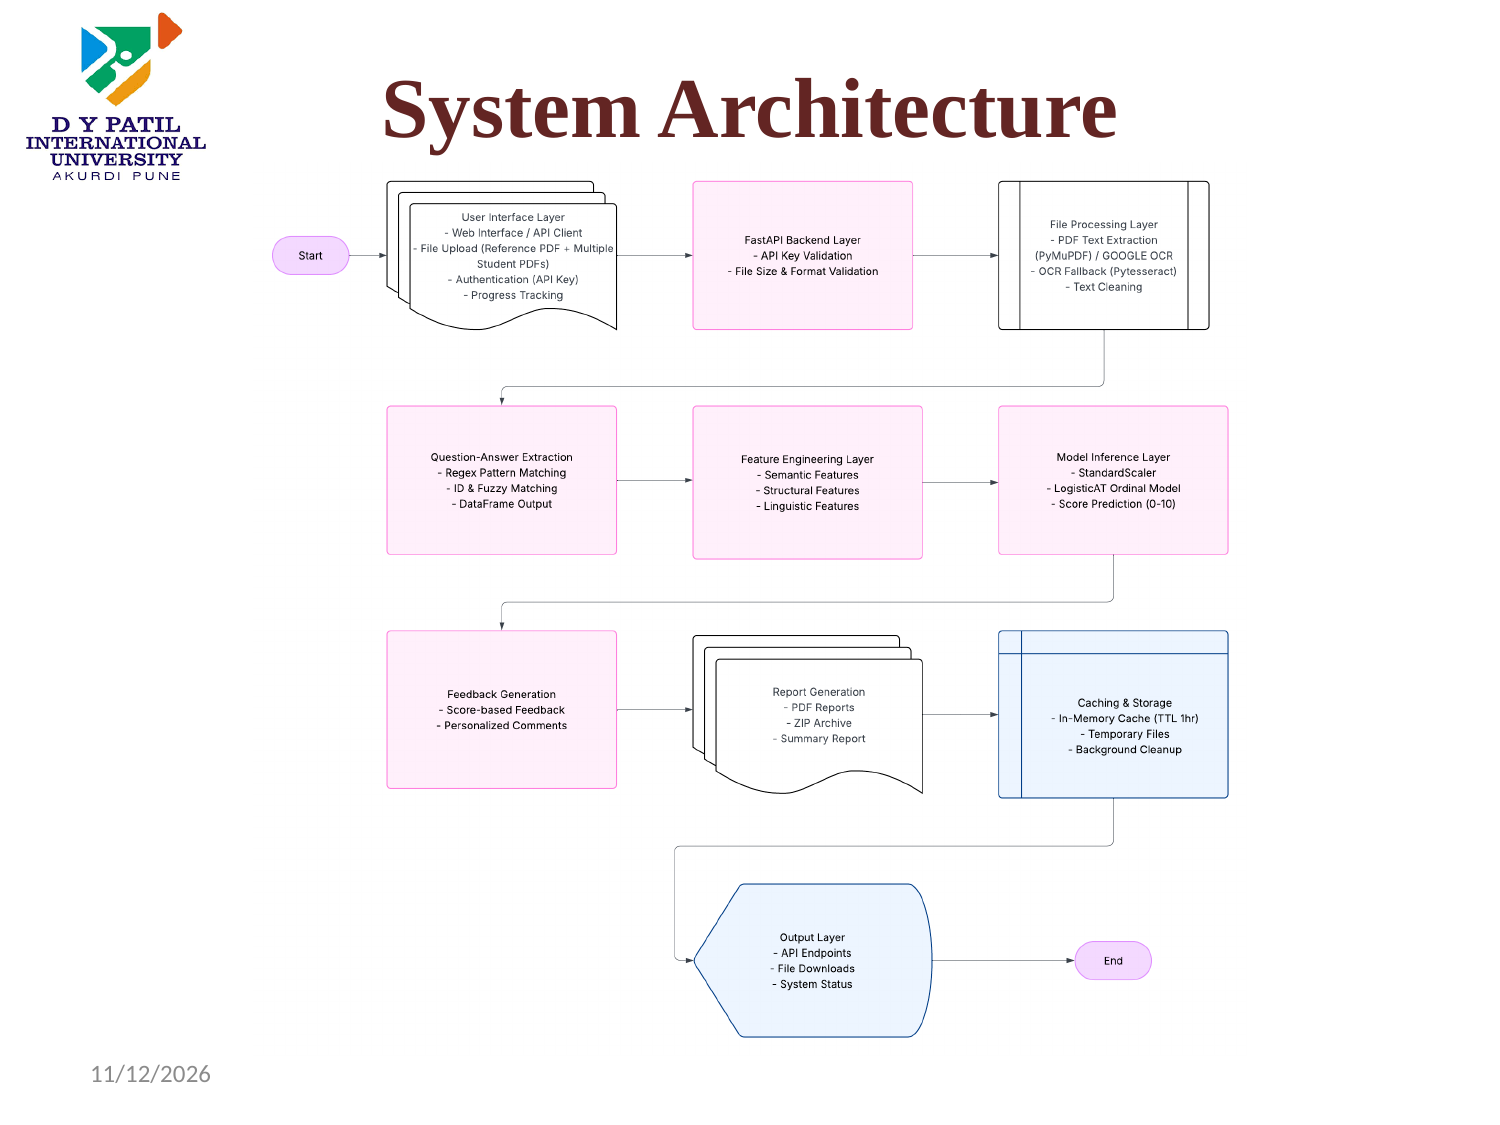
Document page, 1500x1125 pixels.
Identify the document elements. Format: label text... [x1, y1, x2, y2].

picture [4, 0, 226, 192]
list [253, 162, 1247, 1056]
title System Architecture [232, 45, 1425, 163]
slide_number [75, 1042, 425, 1103]
